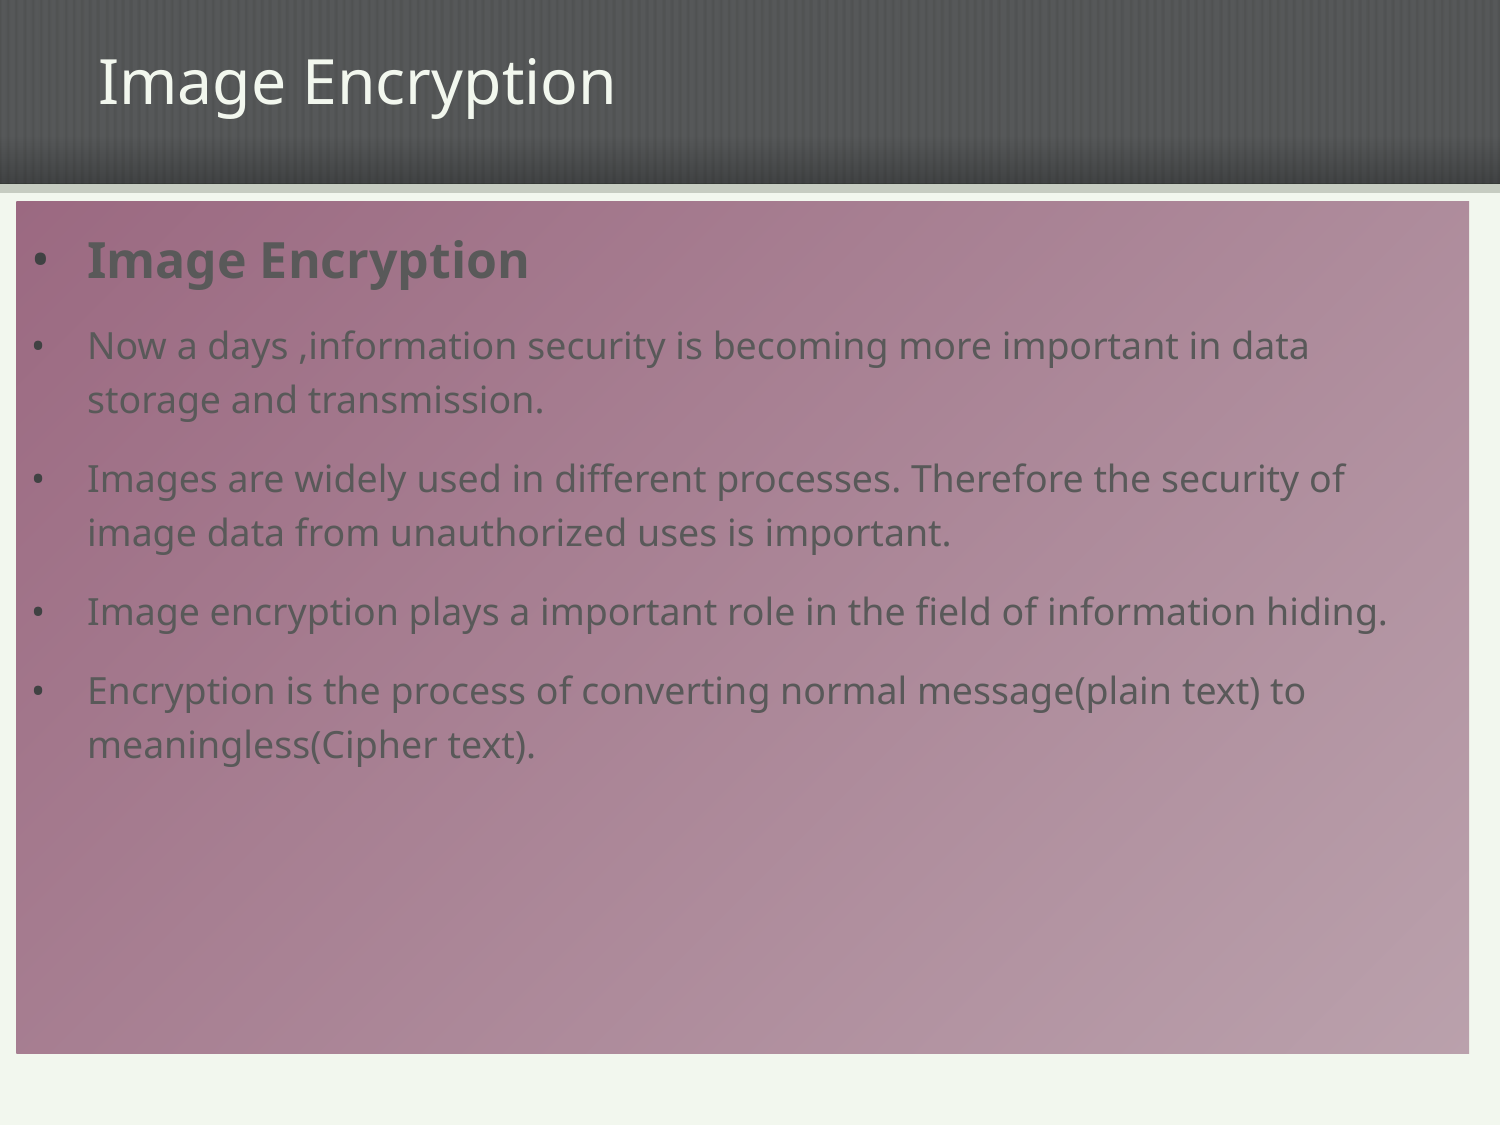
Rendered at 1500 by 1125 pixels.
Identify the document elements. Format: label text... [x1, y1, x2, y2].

text_box Image Encryption Now a days ,information security is becoming more important in data storage and transmission. Images are widely used in different processes. Therefore the security of image data from unauthorized uses is important. Image encryption plays a important role in the field of information hiding. Encryption is the process of converting normal message(plain text) to meaningless(Cipher text). [16, 201, 1470, 1054]
text_box Image Encryption [83, 34, 1246, 154]
picture [0, 0, 1500, 184]
